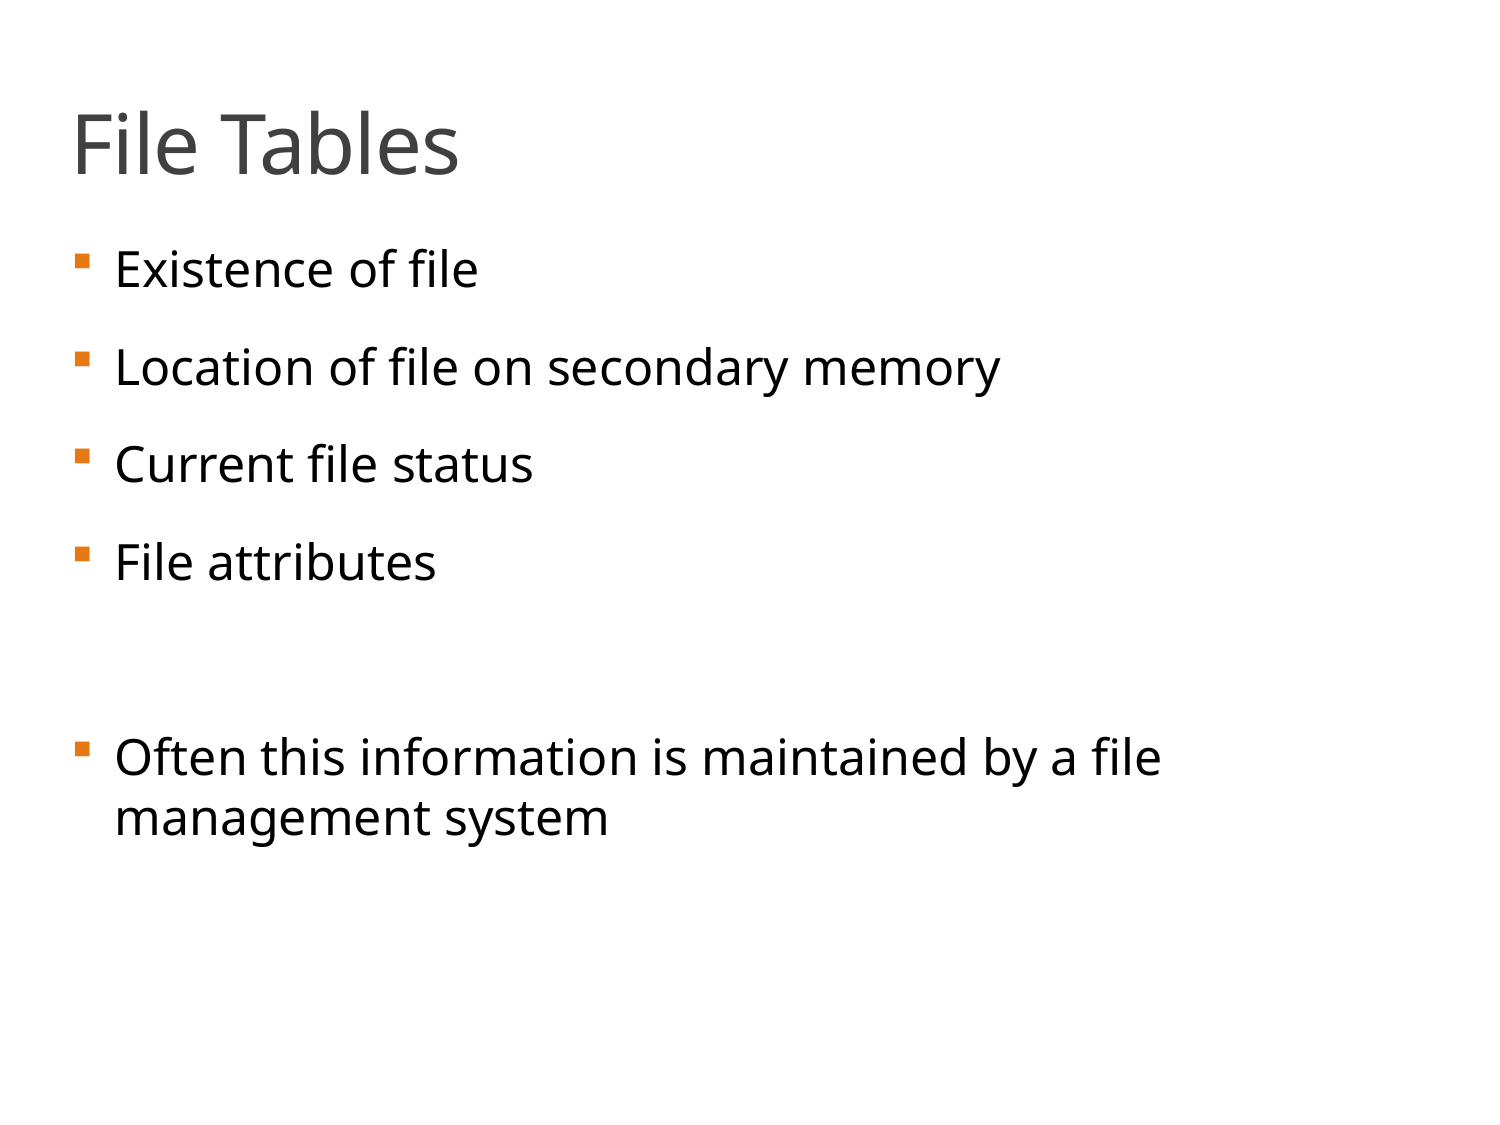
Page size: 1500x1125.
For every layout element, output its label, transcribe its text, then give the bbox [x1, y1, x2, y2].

list Existence of file Location of file on secondary memory Current file status File attributes Often this information is maintained by a file management system [70, 237, 1430, 1065]
title File Tables [70, 104, 1430, 237]
